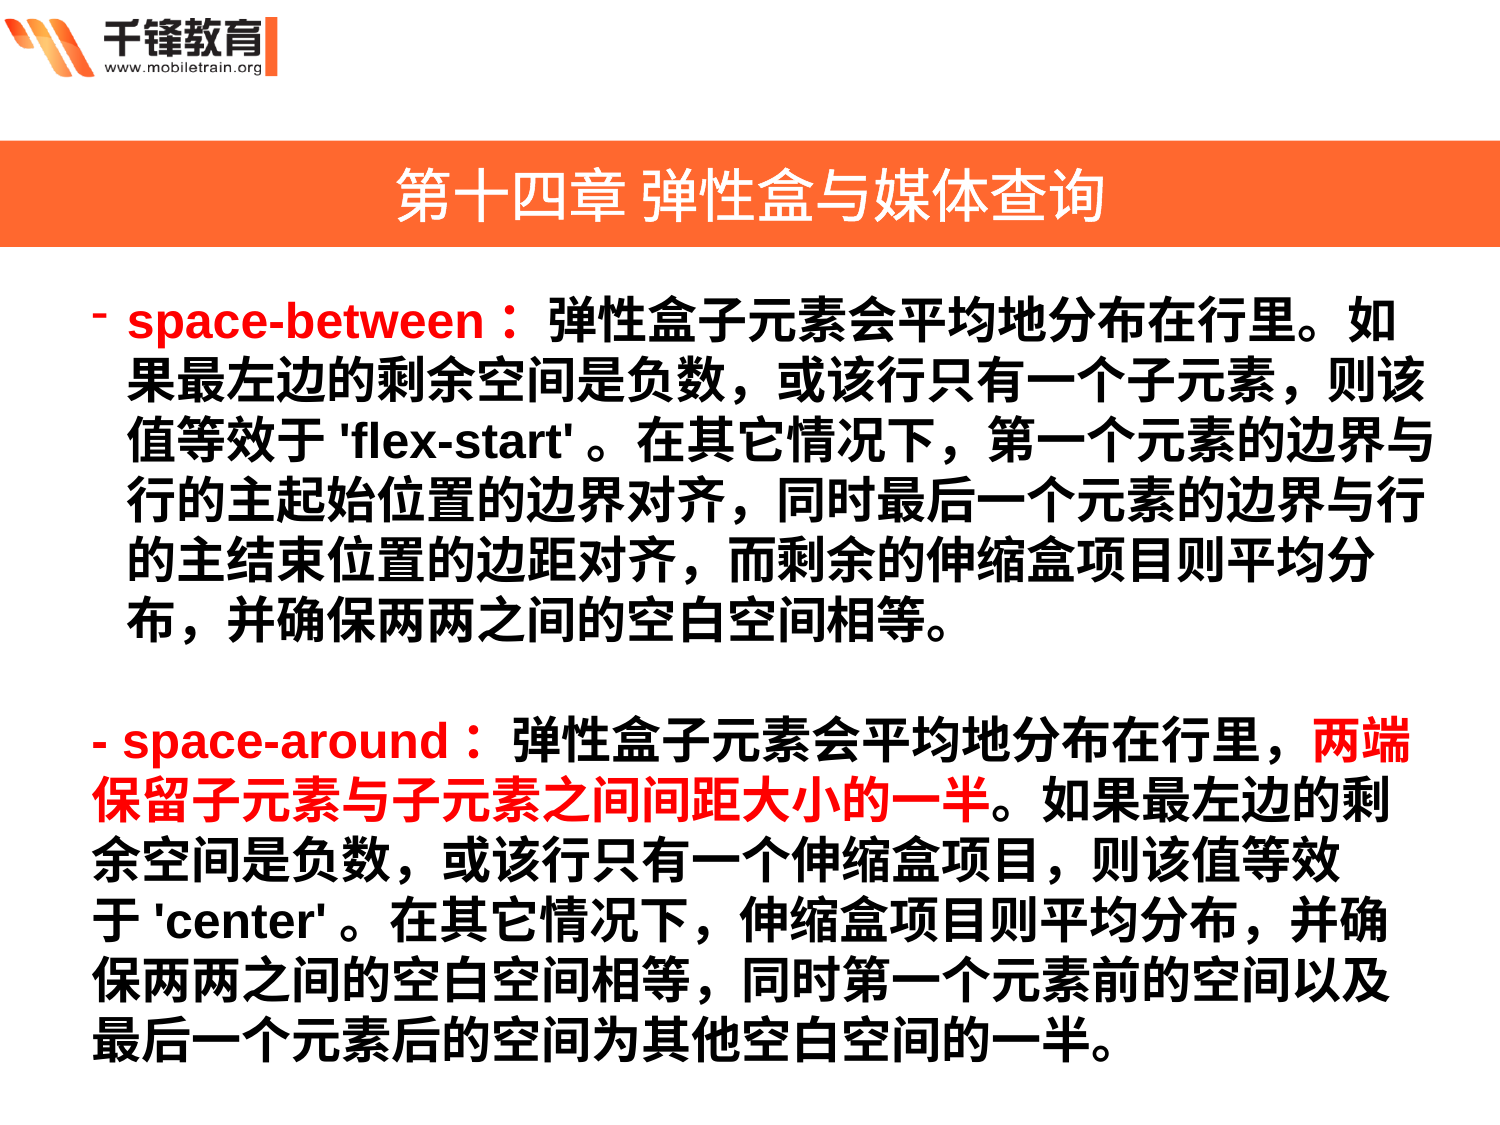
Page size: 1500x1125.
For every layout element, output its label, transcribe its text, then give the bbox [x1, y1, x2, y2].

text_box space-between：弹性盒子元素会平均地分布在行里。如果最左边的剩余空间是负数，或该行只有一个子元素，则该值等效于'flex-start'。在其它情况下，第一个元素的边界与行的主起始位置的边界对齐，同时最后一个元素的边界与行的主结束位置的边距对齐，而剩余的伸缩盒项目则平均分布，并确保两两之间的空白空间相等。 - space-around：弹性盒子元素会平均地分布在行里，两端保留子元素与子元素之间间距大小的一半。如果最左边的剩余空间是负数，或该行只有一个伸缩盒项目，则该值等效于'center'。在其它情况下，伸缩盒项目则平均分布，并确保两两之间的空白空间相等，同时第一个元素前的空间以及最后一个元素后的空间为其他空白空间的一半。 [76, 281, 1454, 1055]
picture [3, 18, 261, 79]
text_box 第十四章 弹性盒与媒体查询 [0, 140, 1500, 247]
